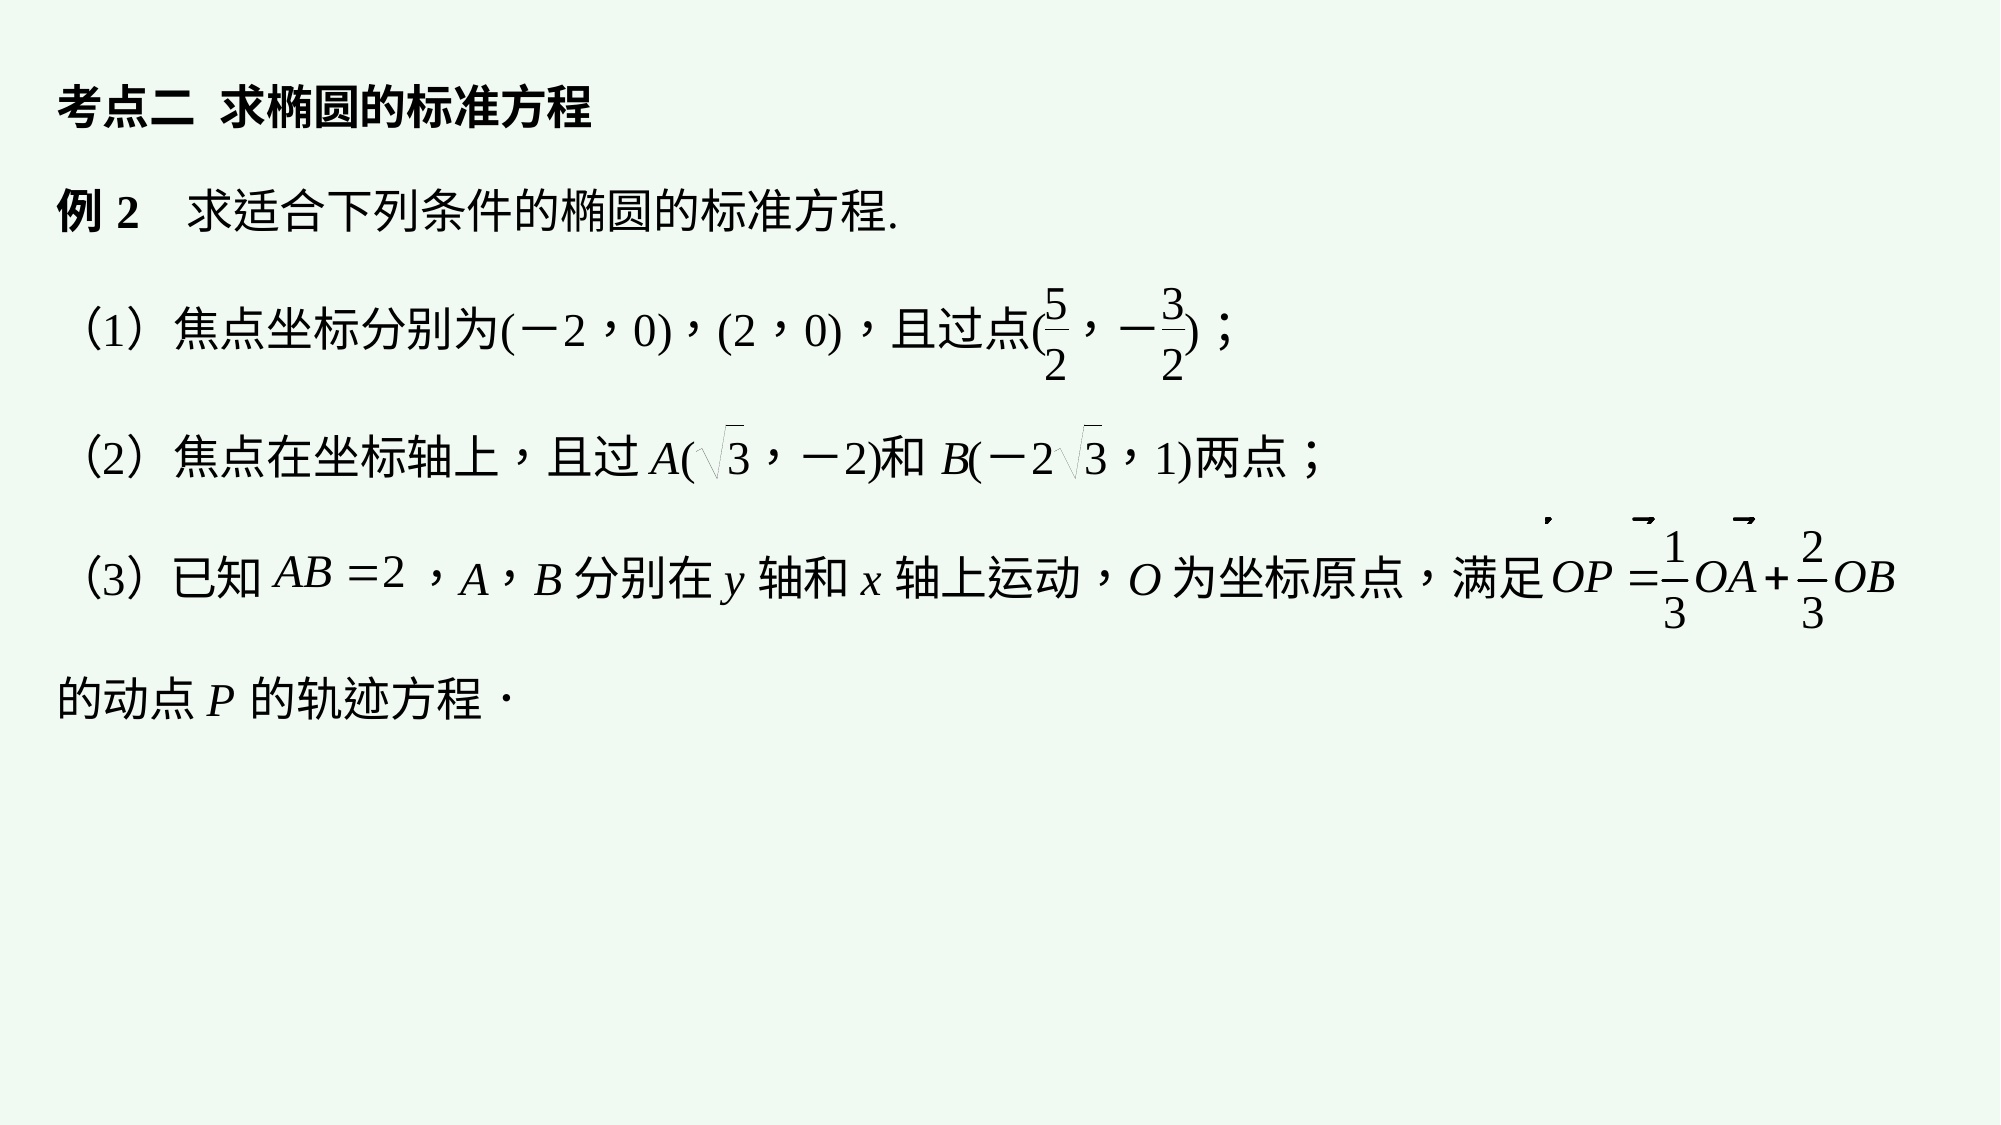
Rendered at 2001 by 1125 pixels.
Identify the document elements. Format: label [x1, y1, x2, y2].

text_box [56, 53, 1906, 824]
